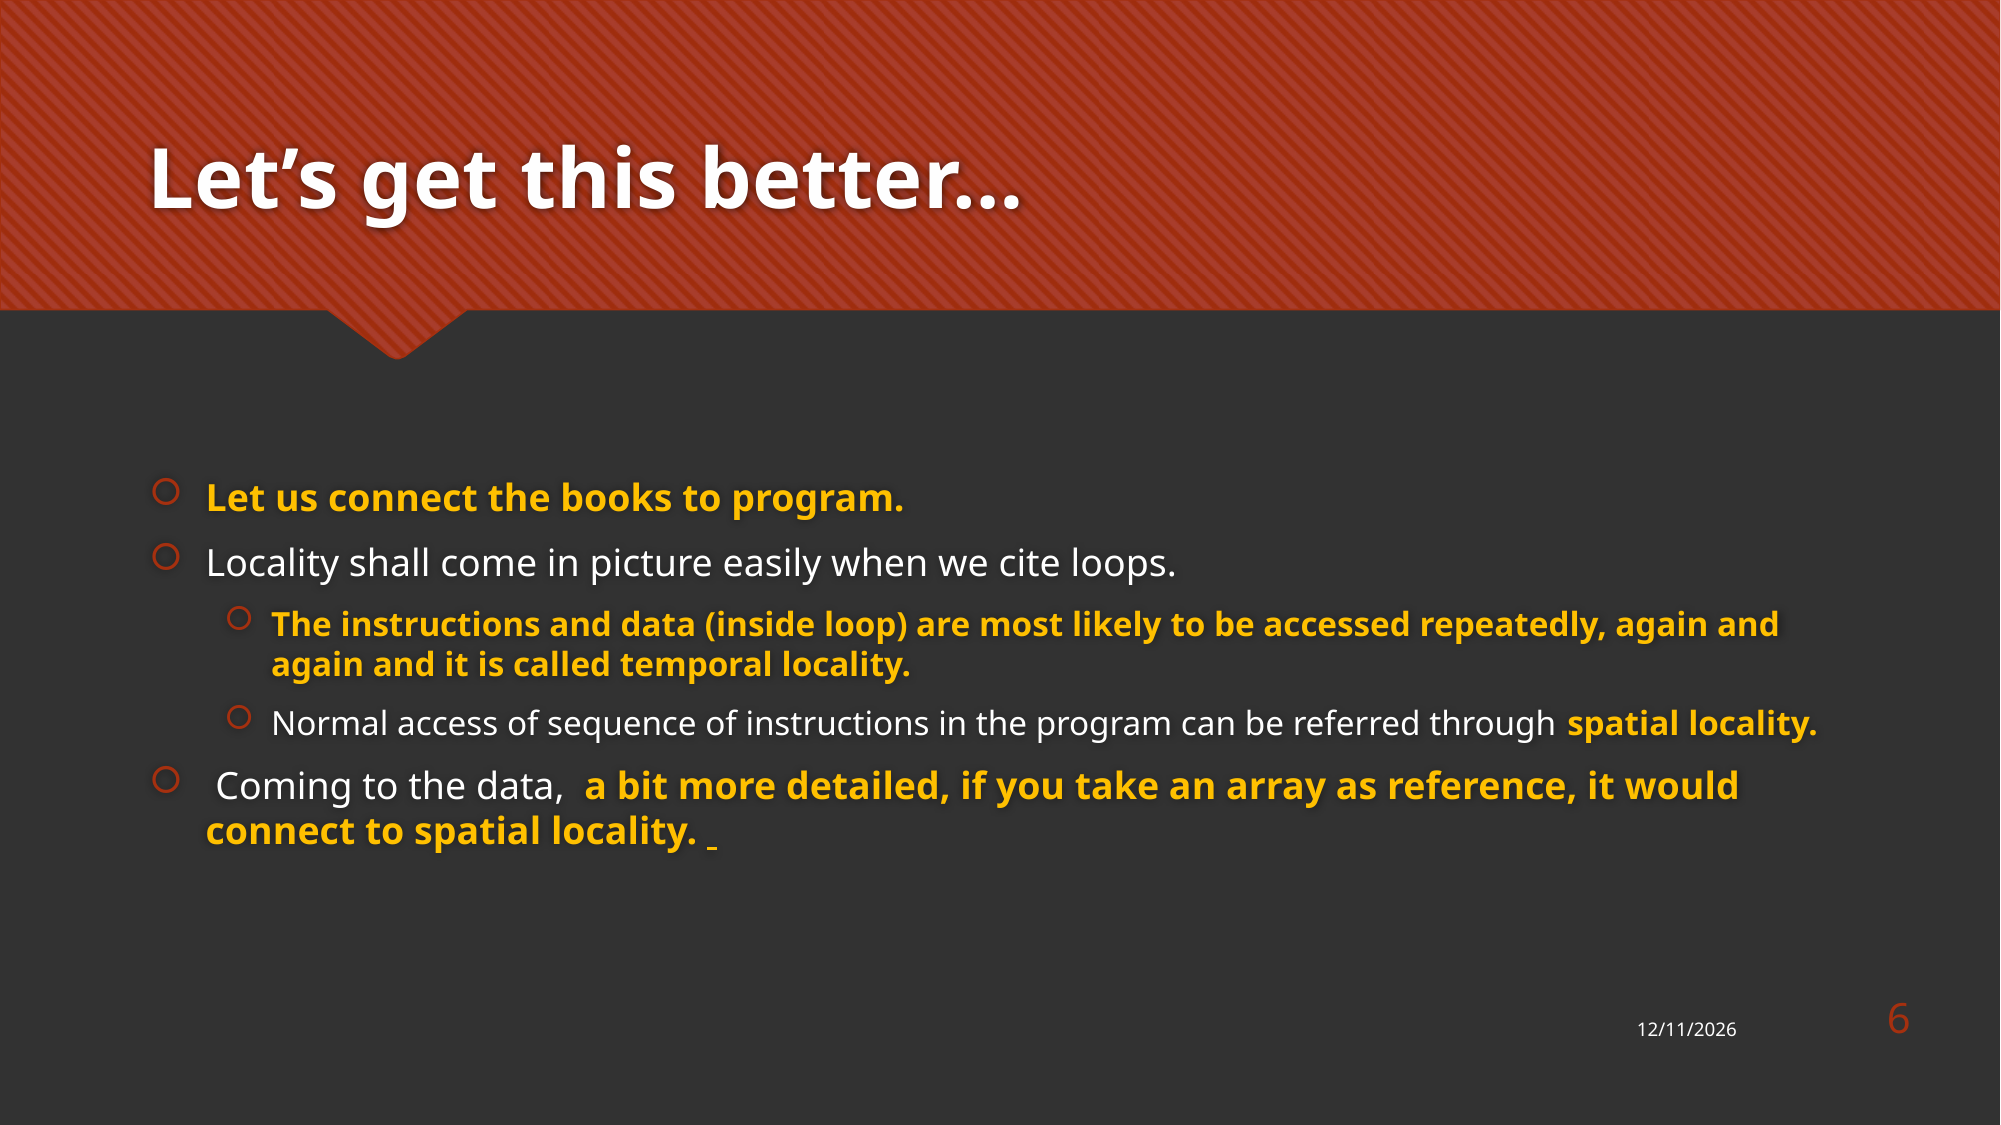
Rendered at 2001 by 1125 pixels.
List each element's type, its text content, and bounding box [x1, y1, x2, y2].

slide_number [1531, 991, 1751, 1051]
list Let us connect the books to program. Locality shall come in picture easily when we cite loops. The instructions and data (inside loop) are most likely to be accessed repeatedly, again and again and it is called temporal locality. Normal access of sequence of instructions in the program can be referred through spatial locality. Coming to the data, a bit more detailed, if you take an array as reference, it would connect to spatial locality. [134, 364, 1866, 962]
slide_number 6 [1751, 970, 1926, 1051]
title Let’s get this better… [132, 73, 1868, 233]
